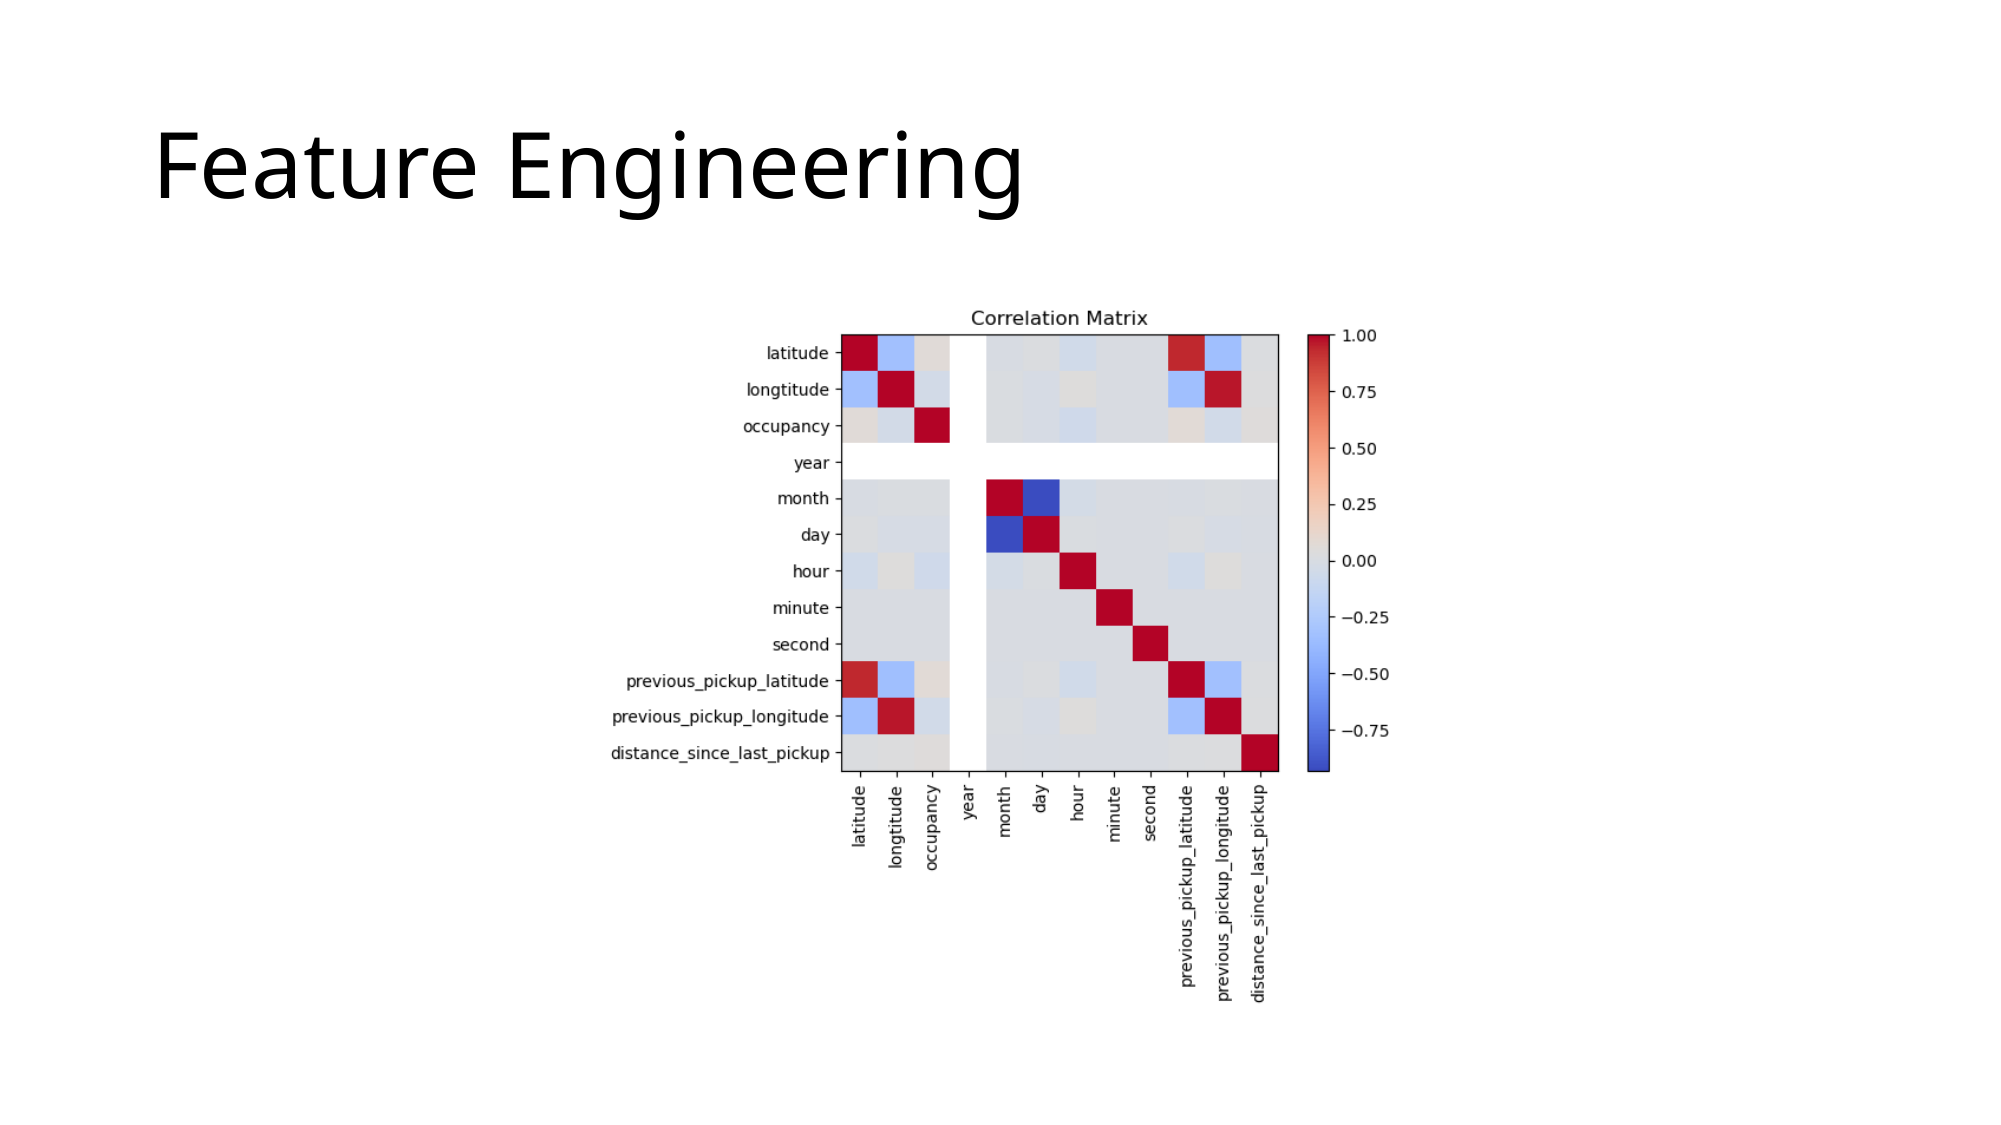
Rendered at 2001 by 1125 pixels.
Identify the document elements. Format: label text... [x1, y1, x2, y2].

title Feature Engineering [137, 59, 1863, 278]
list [598, 299, 1402, 1014]
